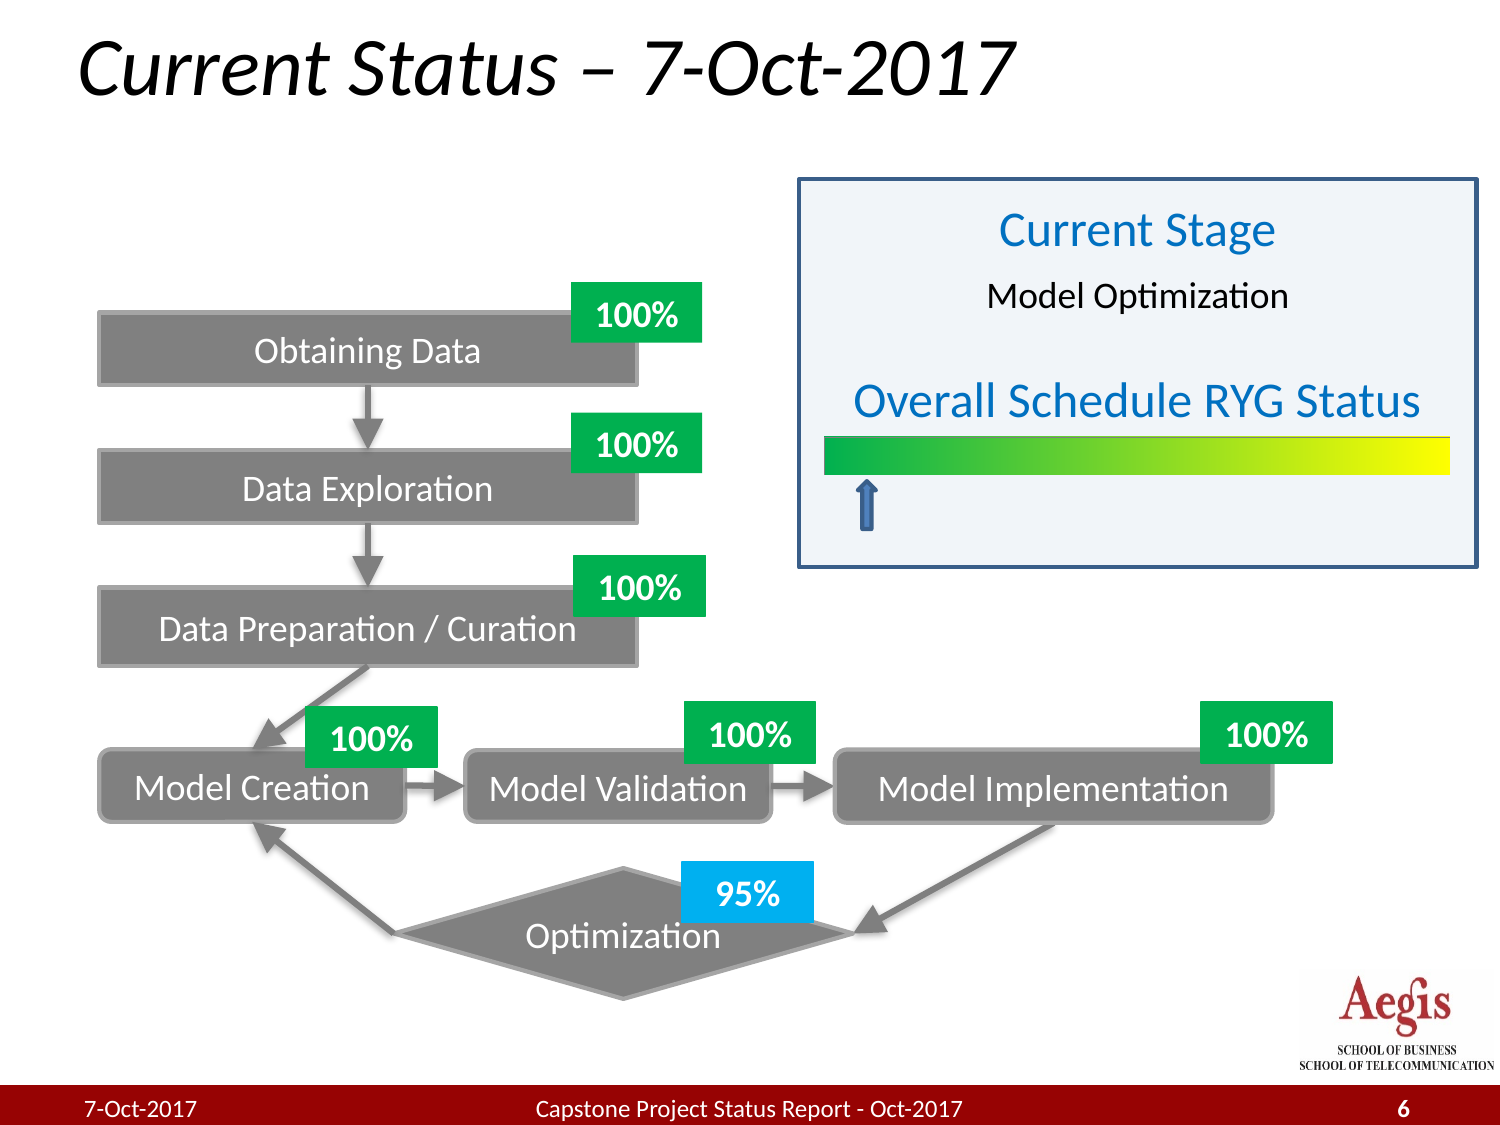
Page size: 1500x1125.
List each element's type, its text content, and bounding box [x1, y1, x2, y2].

footer Capstone Project Status Report - Oct-2017 [474, 1077, 1025, 1125]
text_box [251, 665, 369, 750]
text_box 100% [1200, 702, 1332, 763]
slide_number 7-Oct-2017 [69, 1077, 419, 1125]
text_box Model Implementation [834, 749, 1273, 823]
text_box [251, 821, 394, 934]
text_box [824, 436, 1450, 475]
text_box Overall Schedule RYG Status [824, 359, 1450, 436]
text_box [857, 481, 876, 530]
text_box 100% [574, 555, 706, 617]
text_box Model Optimization [825, 263, 1451, 331]
slide_number 6 [1074, 1077, 1425, 1125]
text_box Optimization [399, 868, 848, 999]
text_box 100% [571, 412, 703, 474]
text_box Model Creation [99, 749, 406, 822]
text_box Data Preparation / Curation [99, 587, 637, 667]
text_box Data Exploration [99, 449, 637, 524]
text_box 100% [571, 282, 703, 343]
text_box [799, 179, 1477, 568]
picture [1299, 969, 1494, 1070]
text_box 95% [682, 861, 814, 923]
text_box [852, 822, 1054, 934]
text_box Model Validation [465, 750, 772, 822]
text_box Obtaining Data [99, 312, 637, 385]
text_box Current Stage [909, 188, 1366, 263]
text_box 100% [684, 702, 816, 763]
title Current Status – 7-Oct-2017 [62, 0, 1450, 125]
text_box 100% [305, 706, 437, 768]
